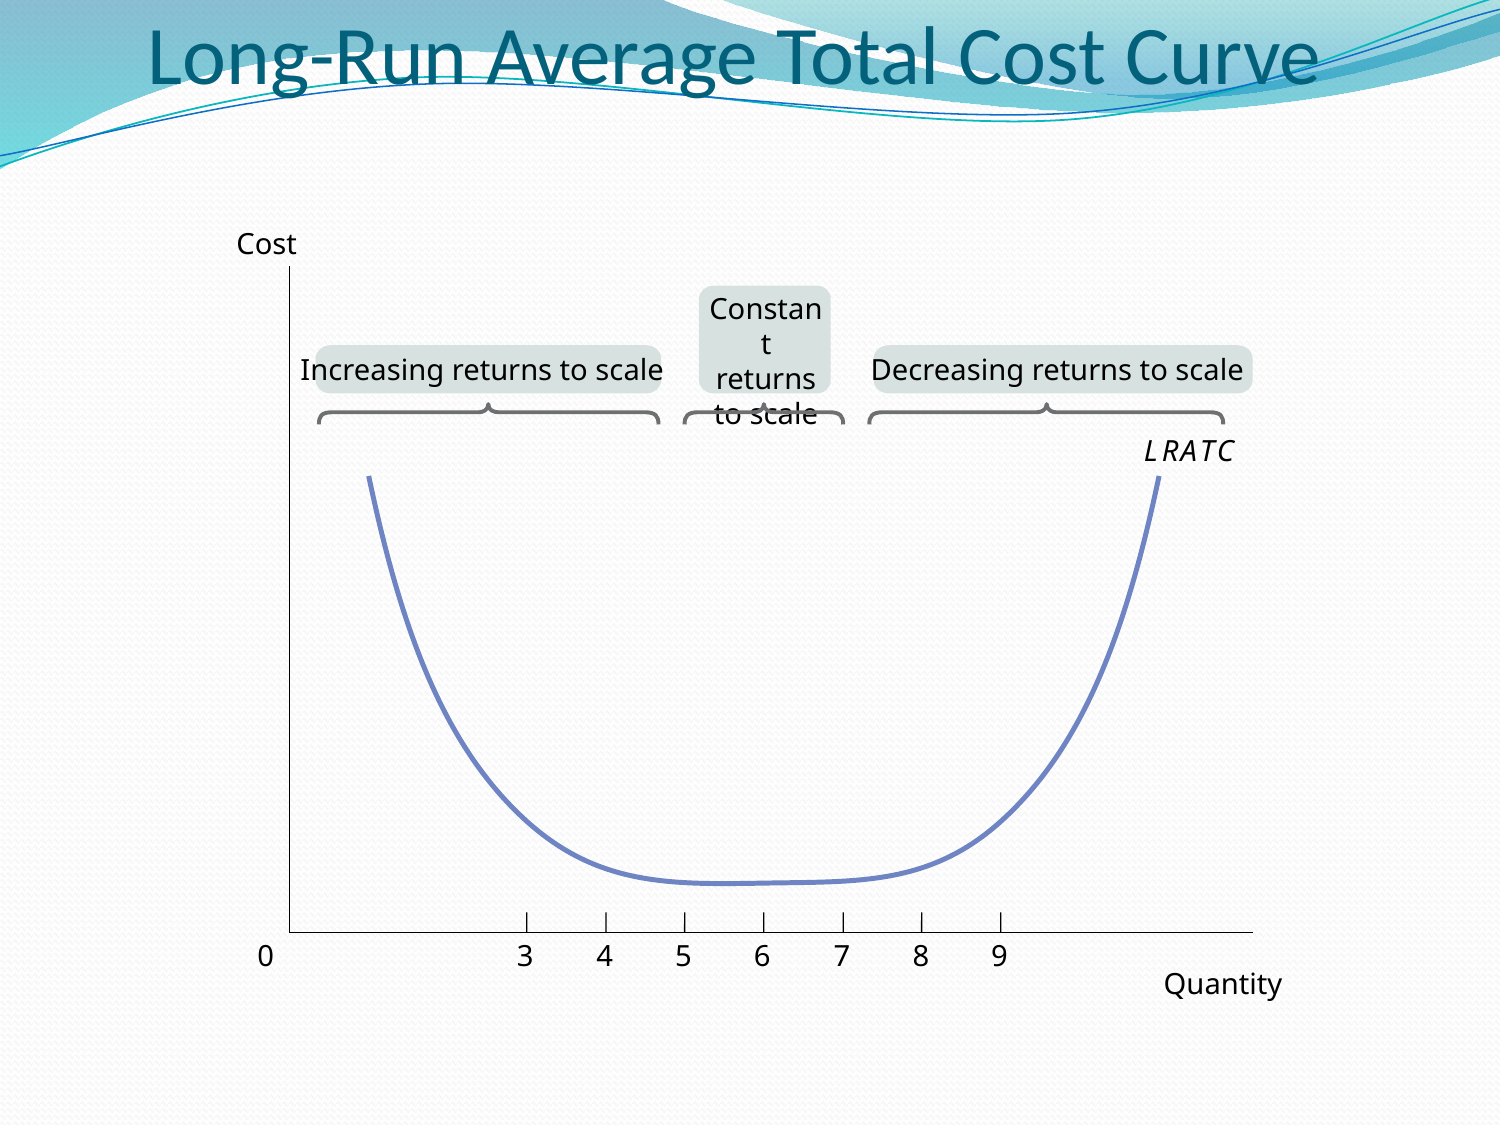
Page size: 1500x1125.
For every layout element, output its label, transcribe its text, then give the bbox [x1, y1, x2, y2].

text_box Decreasing returns to scale [861, 350, 1253, 386]
text_box [319, 345, 658, 350]
text_box Constant returns to scale [707, 425, 825, 431]
text_box 3 [516, 937, 535, 973]
text_box [684, 404, 844, 425]
text_box 6 [753, 937, 772, 973]
text_box L [1144, 432, 1159, 468]
text_box 4 [596, 937, 614, 973]
text_box [368, 475, 1160, 884]
text_box [318, 404, 659, 425]
text_box 8 [912, 937, 930, 973]
text_box Quantity [1114, 965, 1332, 1001]
text_box [877, 345, 1250, 350]
title Long-Run Average Total Cost Curve [147, 9, 1471, 101]
text_box A [1180, 432, 1198, 468]
text_box 0 [257, 937, 275, 973]
text_box Cost [162, 224, 371, 260]
text_box 7 [833, 937, 851, 973]
text_box 9 [990, 937, 1009, 973]
text_box [289, 266, 1253, 933]
text_box [317, 386, 660, 394]
text_box C [1216, 432, 1235, 468]
text_box 5 [675, 937, 693, 973]
text_box Increasing returns to scale [300, 350, 665, 386]
text_box [875, 386, 1252, 394]
text_box T [1199, 432, 1216, 468]
text_box R [1161, 432, 1180, 468]
text_box Constant returns to scale [707, 290, 825, 412]
text_box [869, 404, 1224, 425]
text_box [698, 285, 831, 392]
